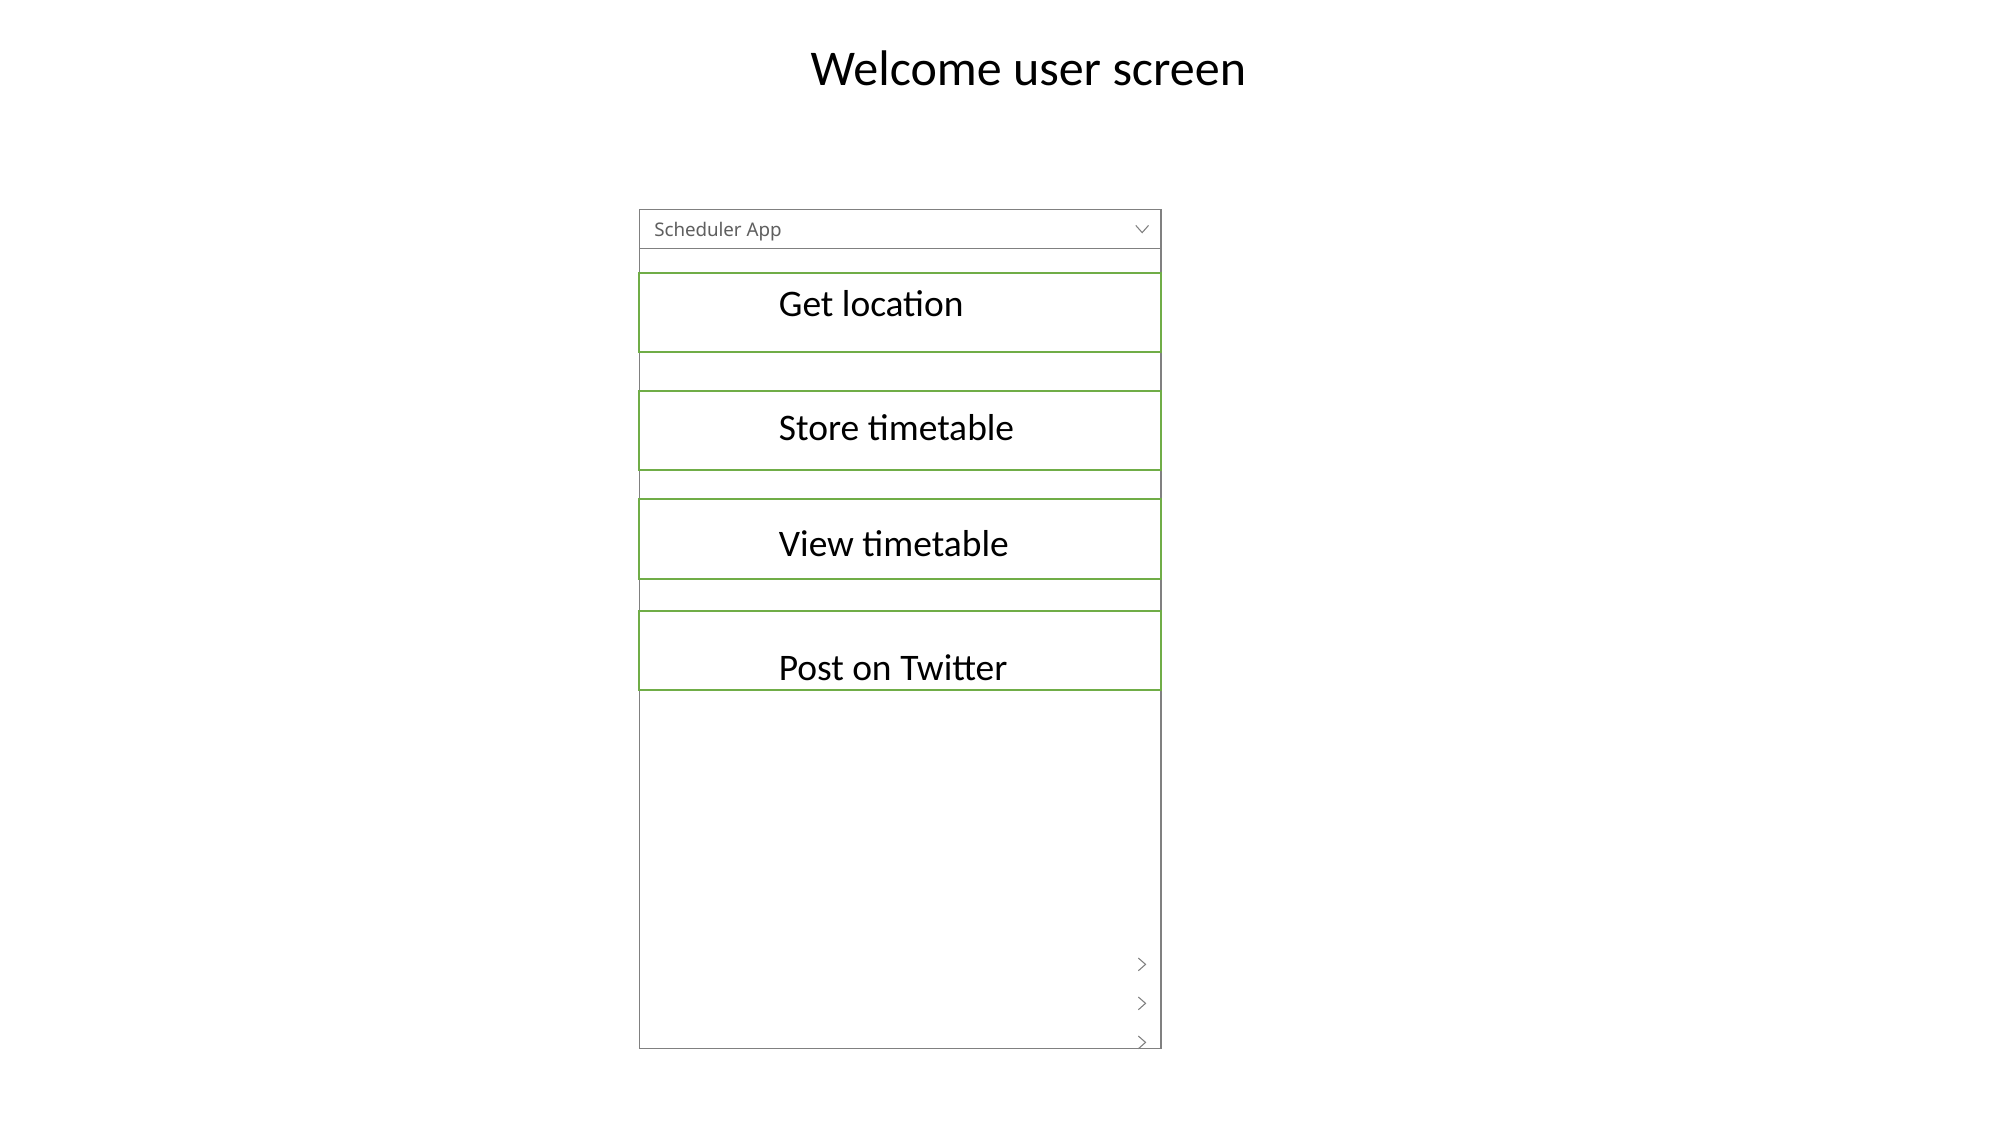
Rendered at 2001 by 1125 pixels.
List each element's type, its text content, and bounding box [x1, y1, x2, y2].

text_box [639, 209, 1162, 1049]
subtitle Welcome user screen [278, 34, 1779, 138]
